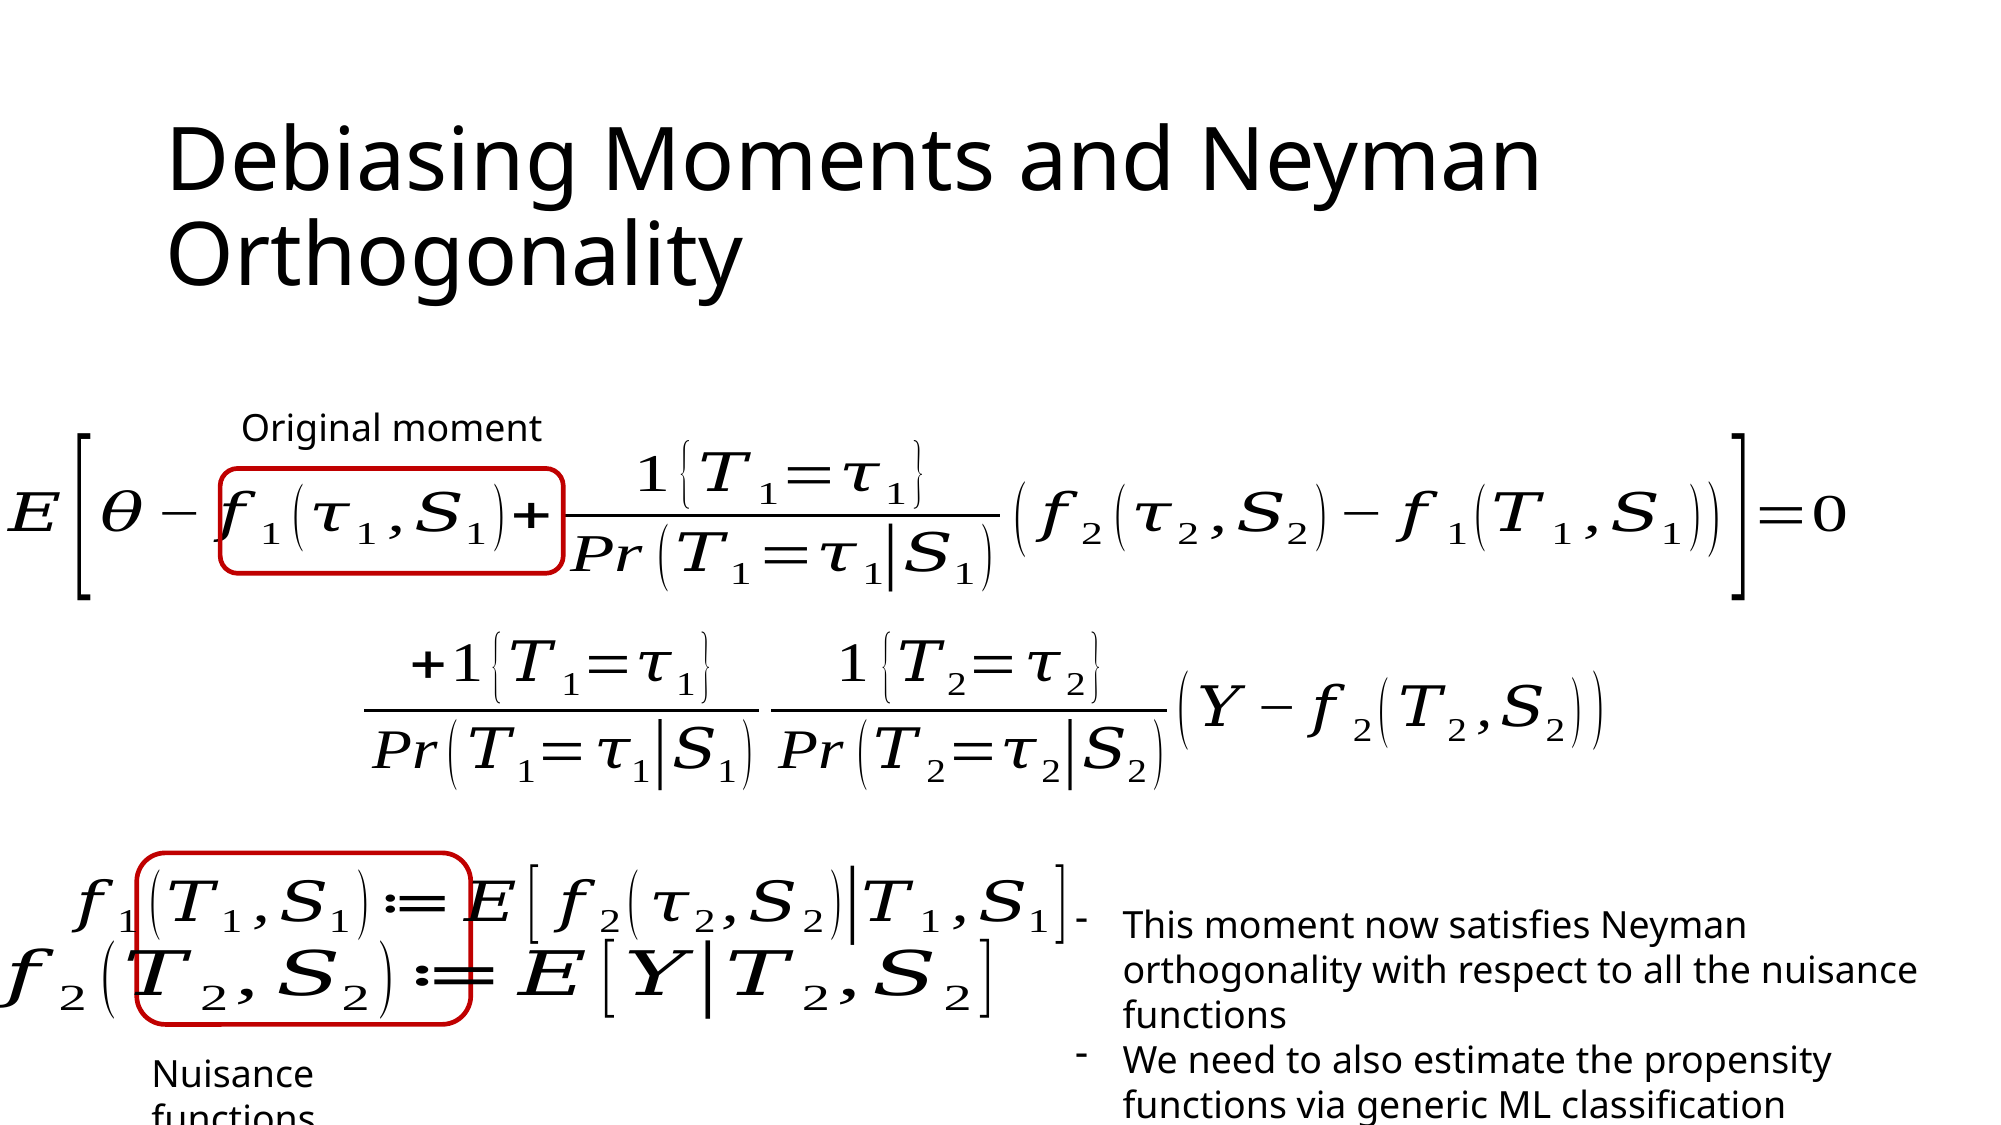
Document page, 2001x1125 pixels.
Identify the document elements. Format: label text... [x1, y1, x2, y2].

text_box Original moment [226, 396, 558, 457]
text_box This moment now satisfies Neyman orthogonality with respect to all the nuisance functions We need to also estimate the propensity functions via generic ML classification [1060, 893, 1944, 1125]
text_box Nuisance functions [136, 1042, 455, 1125]
text_box [219, 467, 565, 575]
title Debiasing Moments and Neyman Orthogonality [150, 106, 1850, 313]
text_box [135, 851, 472, 1026]
